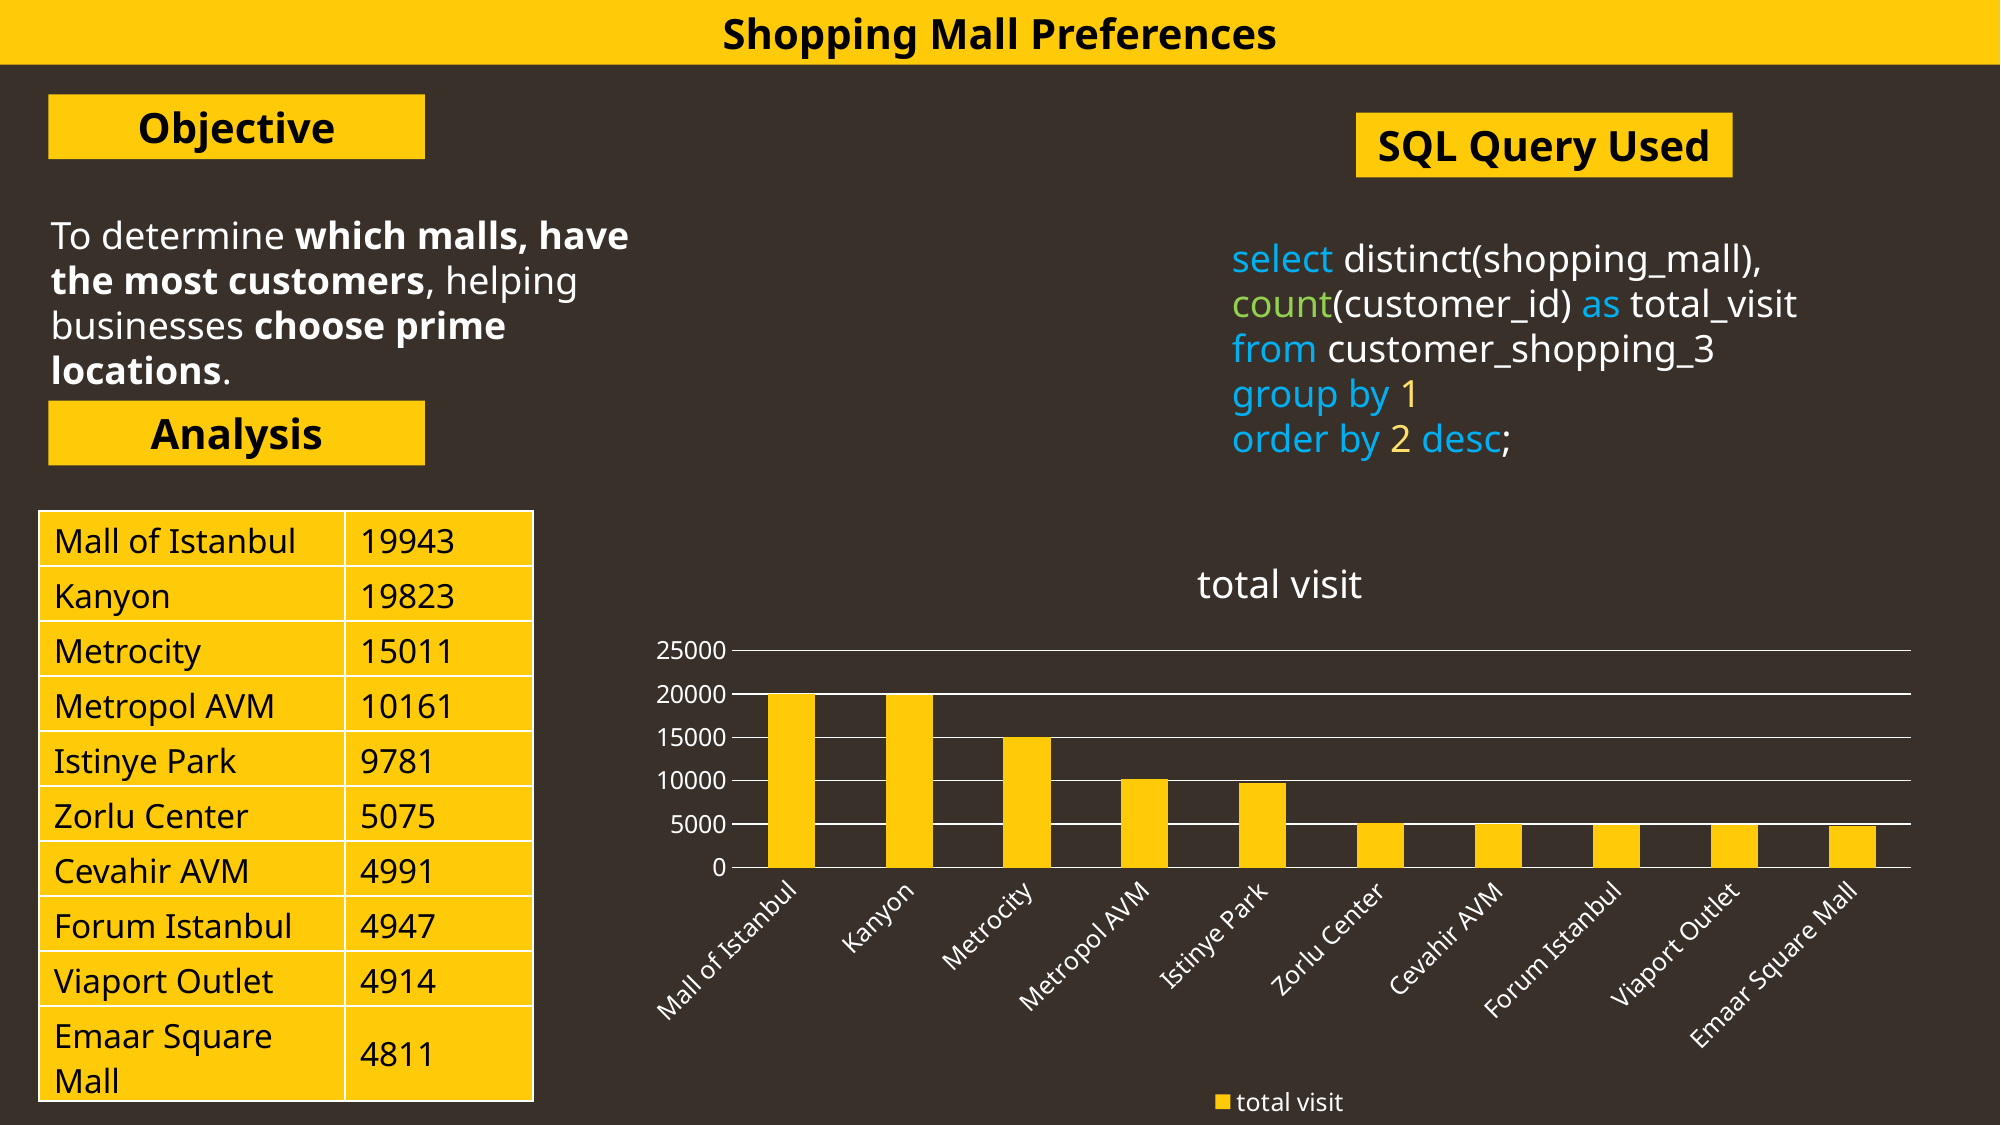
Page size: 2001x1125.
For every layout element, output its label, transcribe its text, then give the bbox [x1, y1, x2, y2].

text_box select distinct(shopping_mall), count(customer_id) as total_visit from customer_shopping_3 group by 1 order by 2 desc; [1217, 228, 1850, 468]
table_cell Emaar Square Mall [40, 1007, 344, 1100]
table_cell 4947 [346, 897, 532, 950]
table_cell 4811 [346, 1007, 532, 1100]
text_box To determine which malls, have the most customers, helping businesses choose prime locations. [35, 204, 669, 400]
table_cell Istinye Park [40, 732, 344, 785]
table_cell 5075 [346, 787, 532, 840]
table_header 19943 [346, 512, 532, 565]
text_box Shopping Mall Preferences [0, 0, 2000, 65]
table_cell Forum Istanbul [40, 897, 344, 950]
table_cell 10161 [346, 677, 532, 730]
table_cell Metrocity [40, 622, 344, 675]
table_cell Metropol AVM [40, 677, 344, 730]
table_cell 15011 [346, 622, 532, 675]
table_cell Zorlu Center [40, 787, 344, 840]
text_box SQL Query Used [1356, 112, 1733, 178]
table_cell 4914 [346, 952, 532, 1005]
table_cell Cevahir AVM [40, 842, 344, 895]
text_box Analysis [48, 400, 425, 466]
table_header Mall of Istanbul [40, 512, 344, 565]
table_cell 4991 [346, 842, 532, 895]
table_cell Viaport Outlet [40, 952, 344, 1005]
chart [622, 524, 1938, 1125]
table_cell 19823 [346, 567, 532, 620]
table_cell 9781 [346, 732, 532, 785]
text_box Objective [48, 94, 425, 160]
table_cell Kanyon [40, 567, 344, 620]
